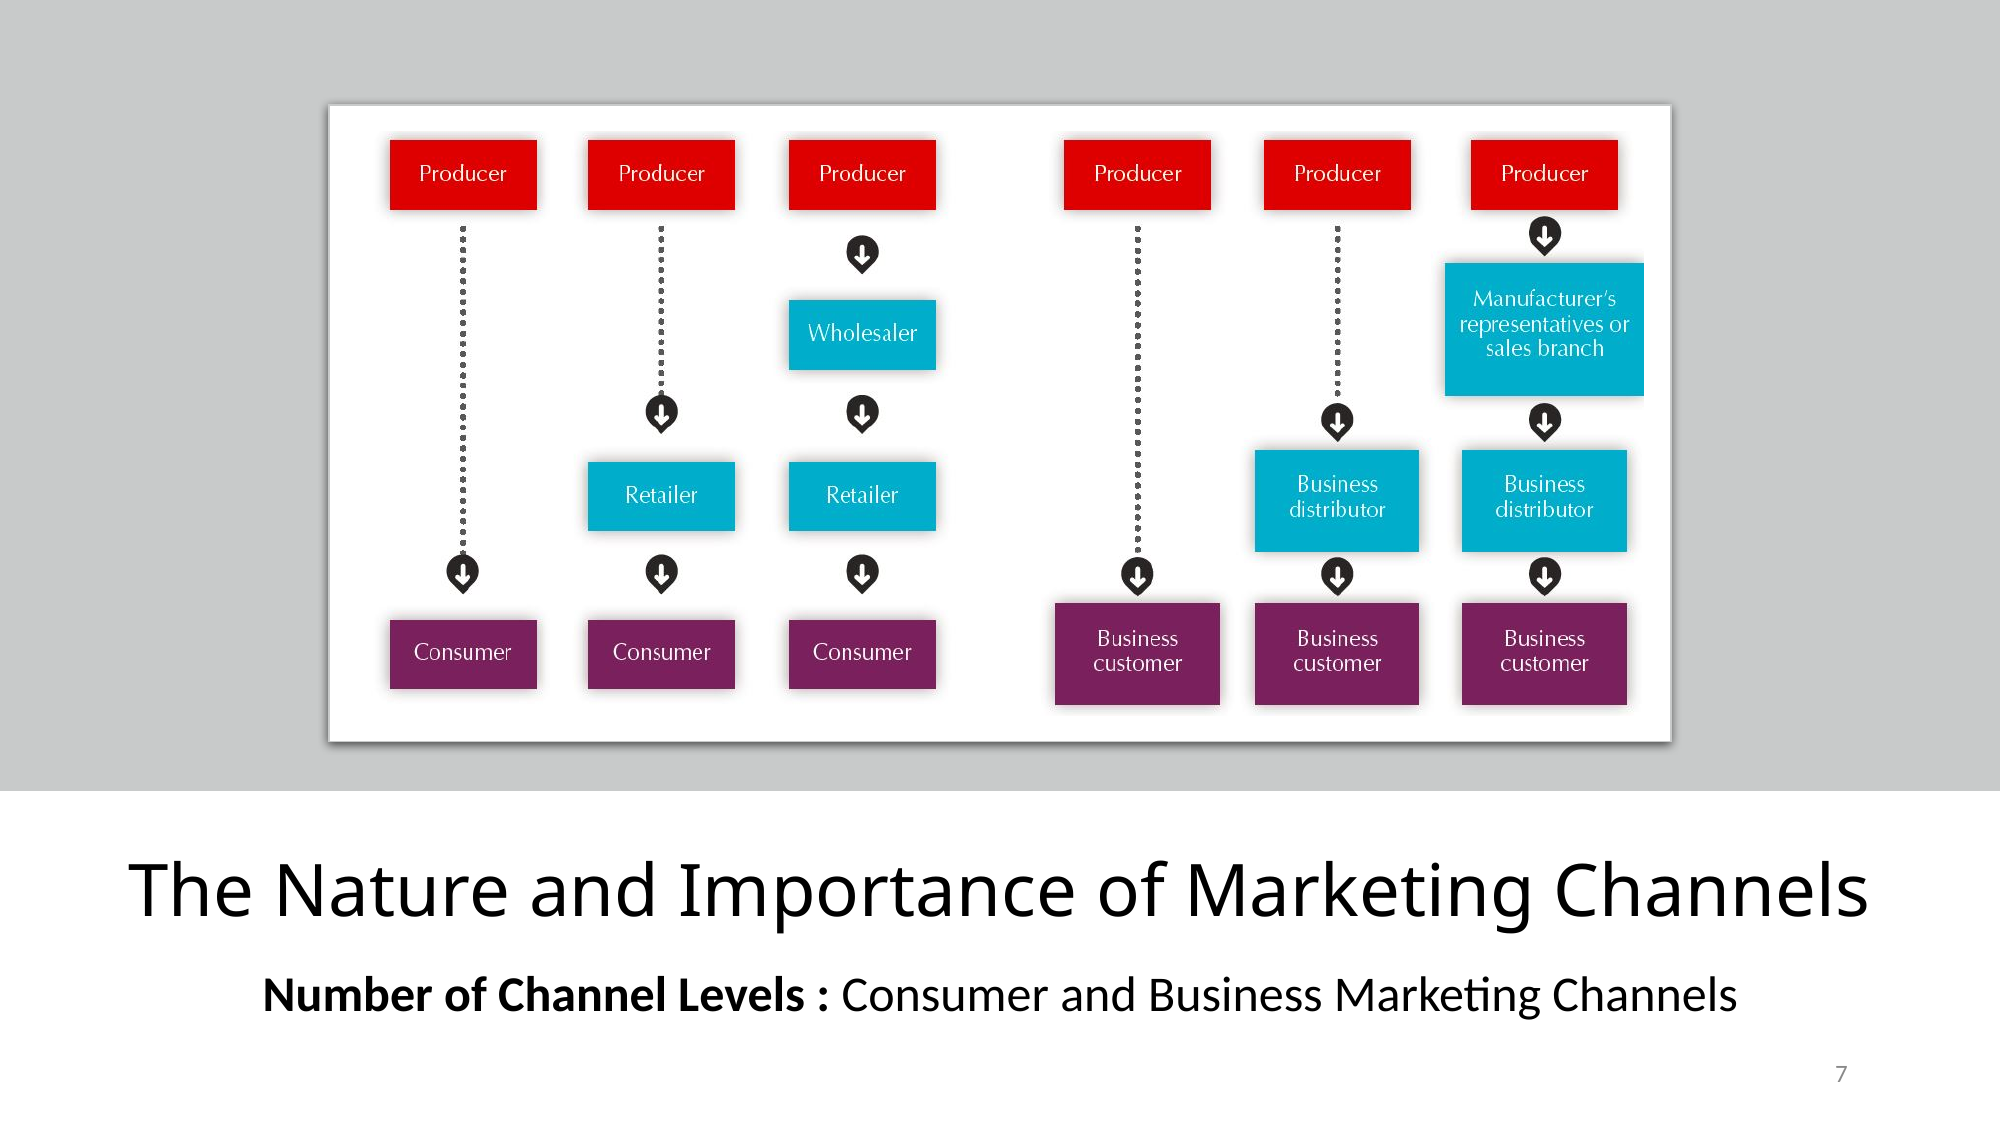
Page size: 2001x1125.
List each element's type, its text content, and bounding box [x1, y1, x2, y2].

title The Nature and Importance of Marketing Channels [105, 838, 1895, 949]
text_box [0, 0, 2000, 792]
picture [355, 131, 1645, 716]
slide_number 7 [1413, 1042, 1863, 1103]
list Number of Channel Levels : Consumer and Business Marketing Channels [105, 960, 1895, 1036]
text_box [328, 104, 1672, 743]
